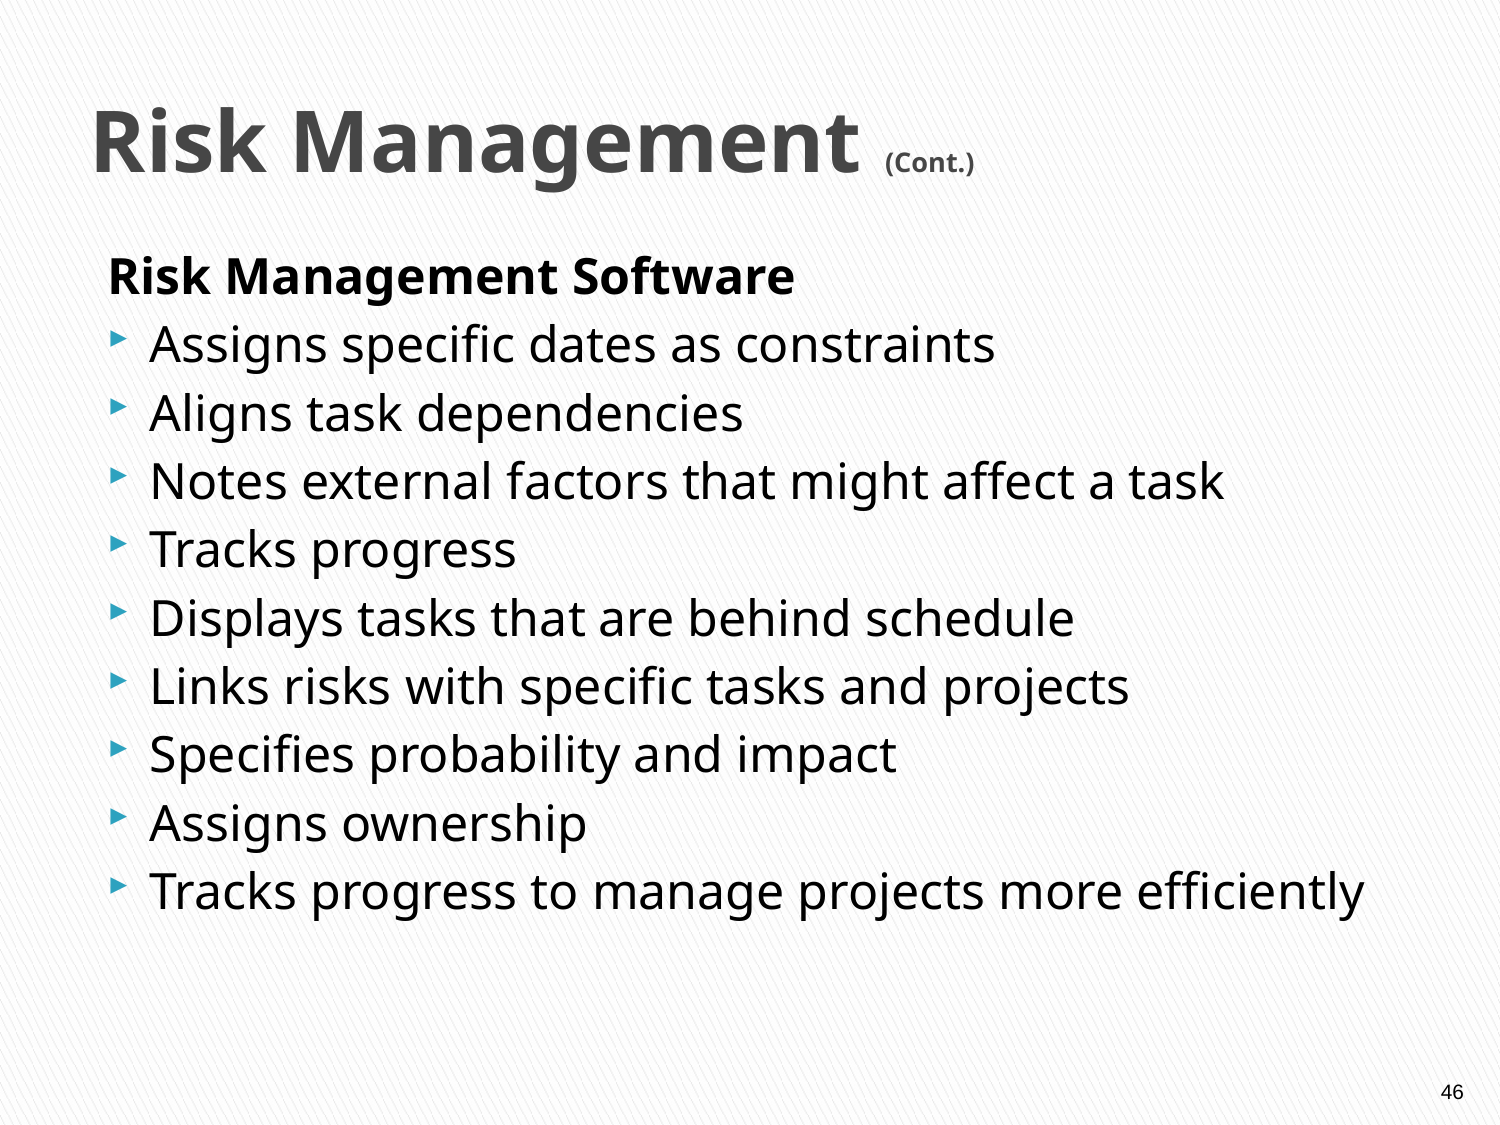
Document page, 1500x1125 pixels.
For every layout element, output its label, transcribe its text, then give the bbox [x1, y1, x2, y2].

title Risk Management (Cont.) [75, 44, 1425, 233]
slide_number 46 [1418, 1051, 1479, 1112]
list Risk Management Software Assigns specific dates as constraints Aligns task dependencies Notes external factors that might affect a task Tracks progress Displays tasks that are behind schedule Links risks with specific tasks and projects Specifies probability and impact Assigns ownership Tracks progress to manage projects more efficiently [75, 236, 1450, 975]
